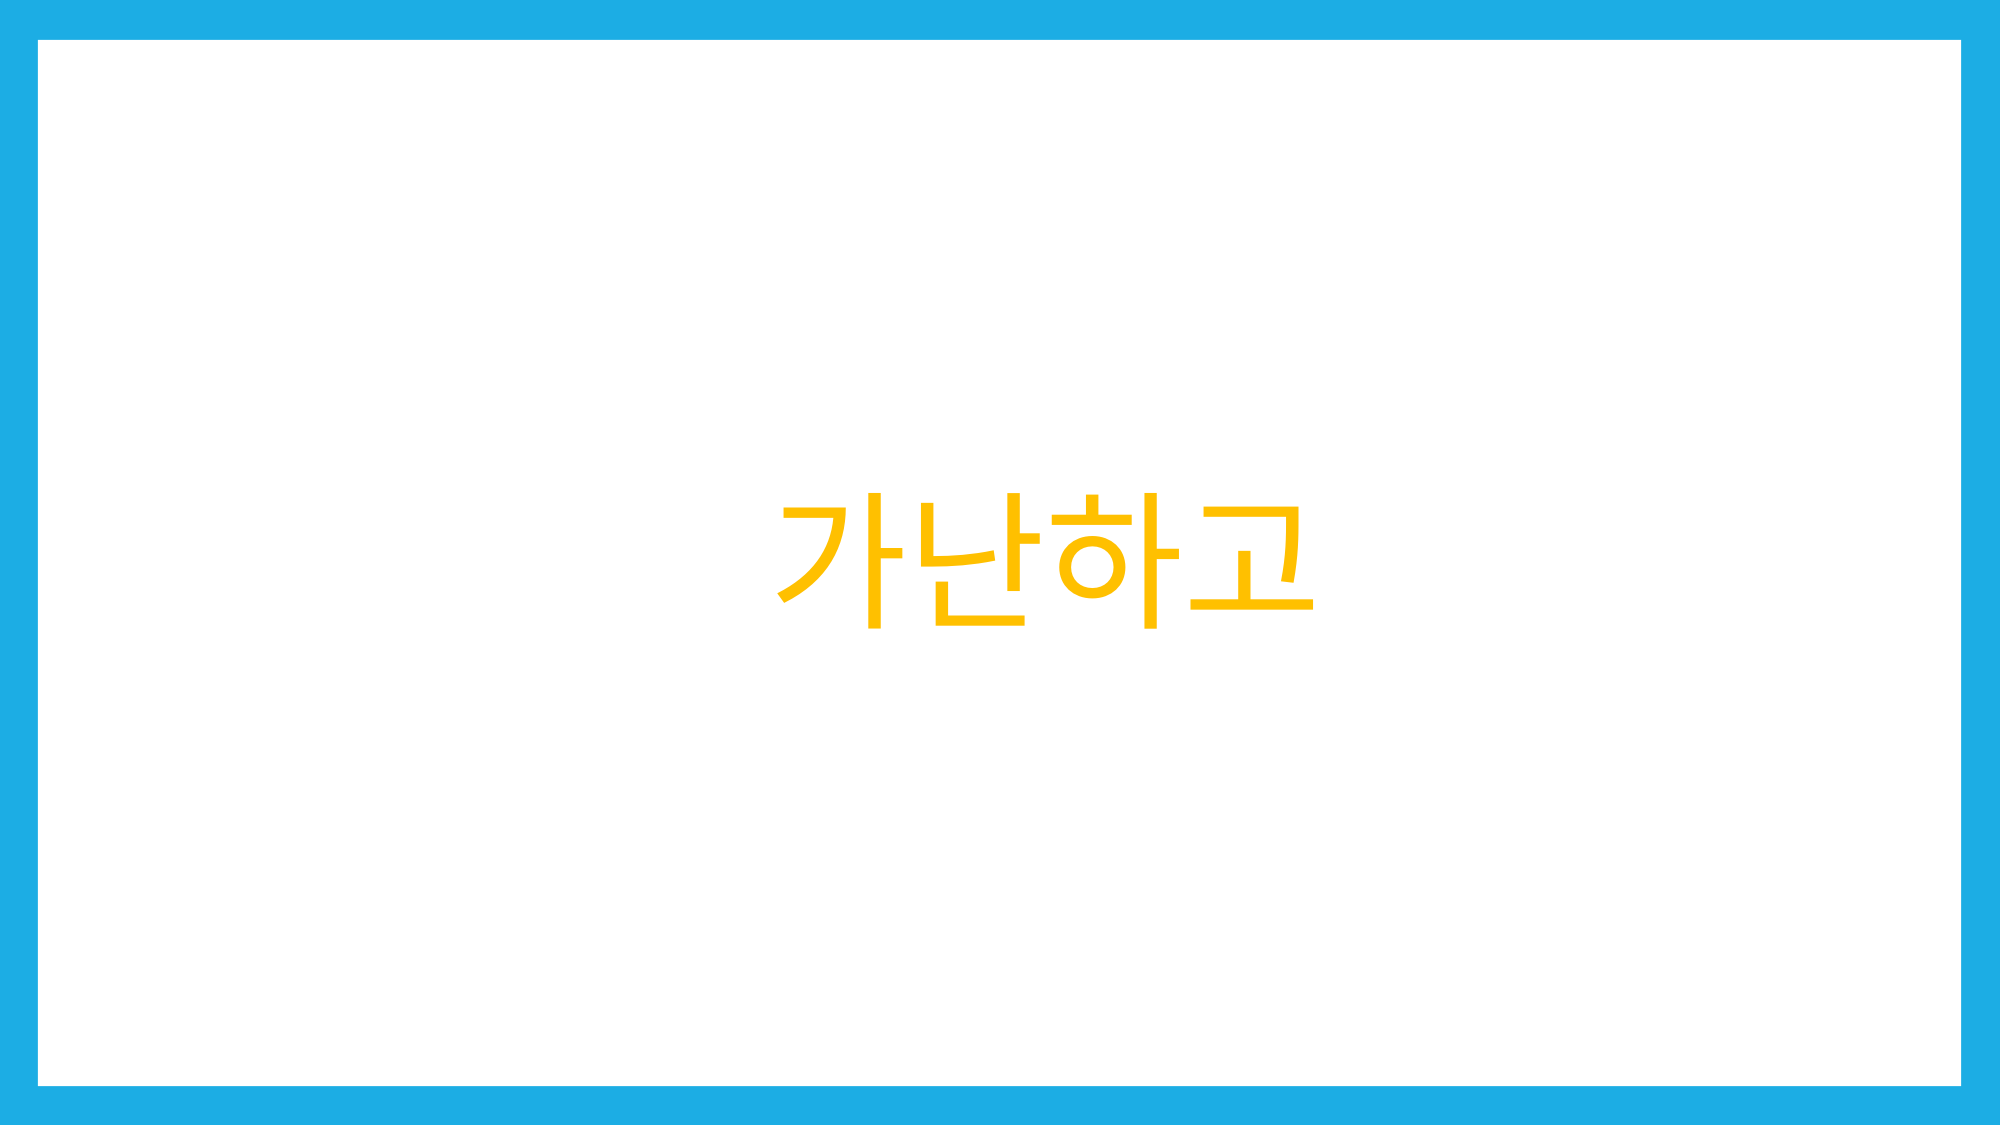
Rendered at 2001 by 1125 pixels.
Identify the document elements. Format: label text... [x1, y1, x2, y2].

text_box 가난하고 [754, 460, 1337, 656]
